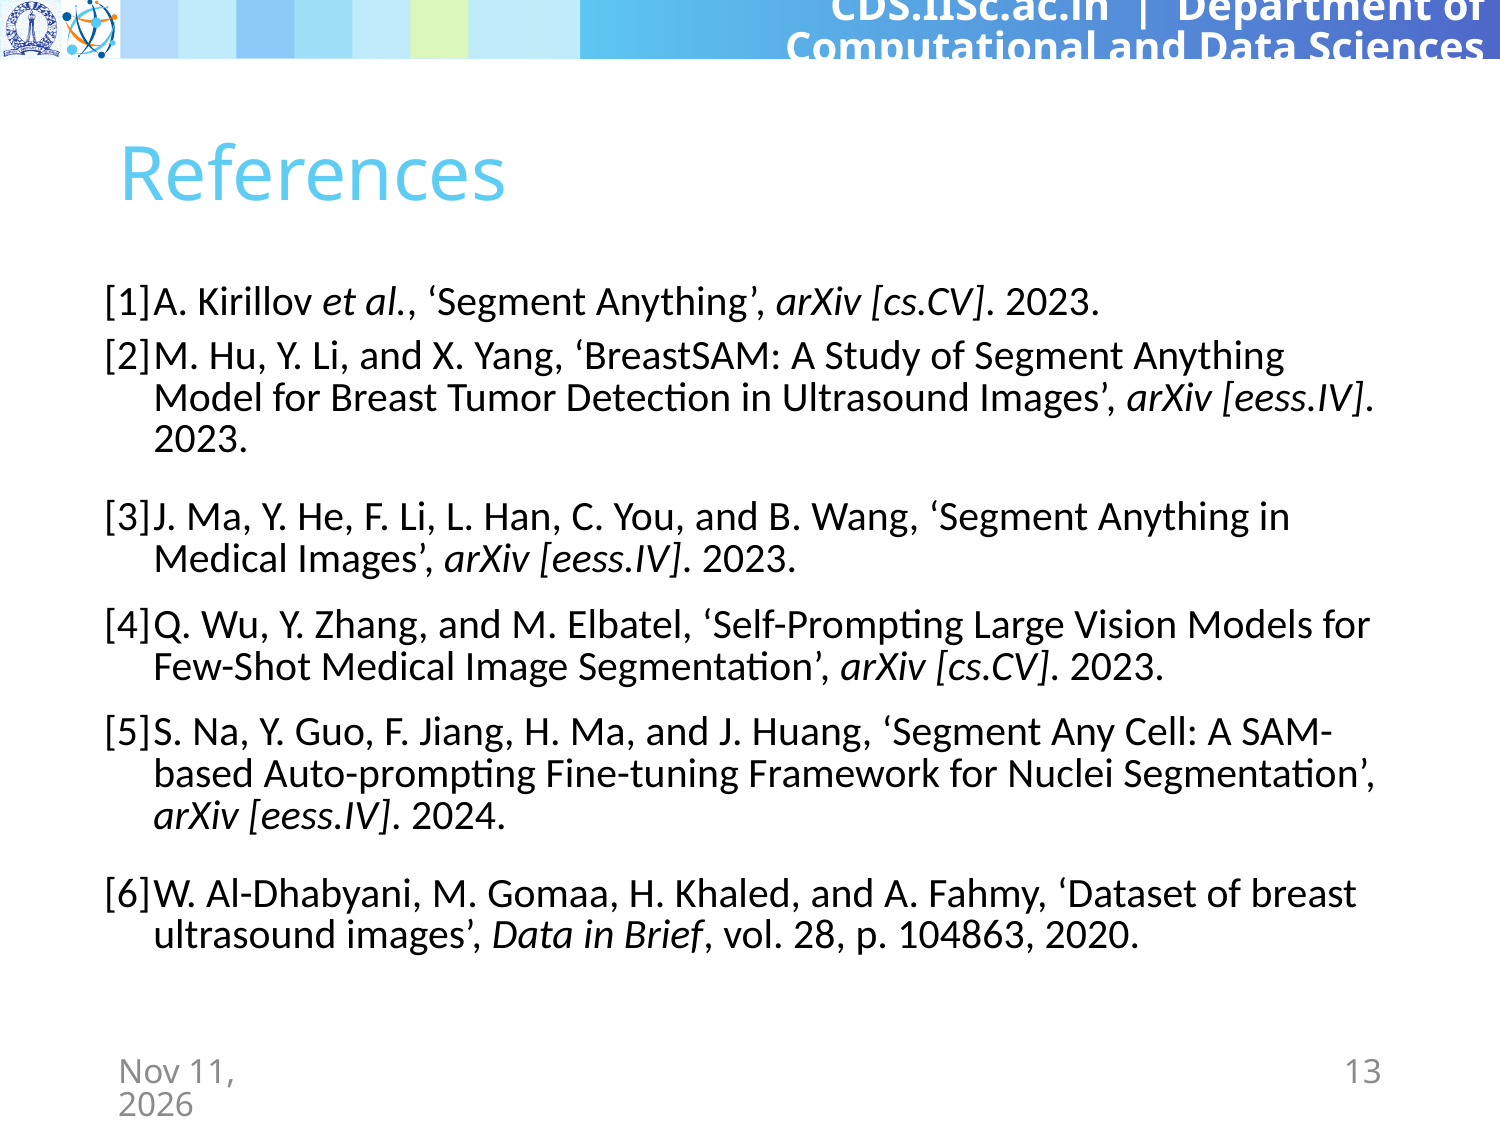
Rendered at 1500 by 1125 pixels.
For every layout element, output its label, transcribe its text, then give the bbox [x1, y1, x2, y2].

table_cell [2] [103, 338, 152, 499]
table_cell Q. Wu, Y. Zhang, and M. Elbatel, ‘Self-Prompting Large Vision Models for Few-Shot Medical Image Segmentation’, arXiv [cs.CV]. 2023. [152, 607, 1387, 715]
table_cell [5] [103, 715, 152, 876]
table_header A. Kirillov et al., ‘Segment Anything’, arXiv [cs.CV]. 2023. [152, 284, 1387, 338]
title References [103, 66, 1397, 285]
table_header [1] [103, 284, 152, 338]
table_cell [4] [103, 607, 152, 715]
slide_number 13 [1248, 1042, 1397, 1103]
table_cell M. Hu, Y. Li, and X. Yang, ‘BreastSAM: A Study of Segment Anything Model for Breast Tumor Detection in Ultrasound Images’, arXiv [eess.IV]. 2023. [152, 338, 1387, 499]
table_cell [3] [103, 499, 152, 607]
table_cell S. Na, Y. Guo, F. Jiang, H. Ma, and J. Huang, ‘Segment Any Cell: A SAM-based Auto-prompting Fine-tuning Framework for Nuclei Segmentation’, arXiv [eess.IV]. 2024. [152, 715, 1387, 876]
table_cell [6] [103, 876, 152, 983]
slide_number 30-Apr-24 [103, 1042, 273, 1103]
table_cell J. Ma, Y. He, F. Li, L. Han, C. You, and B. Wang, ‘Segment Anything in Medical Images’, arXiv [eess.IV]. 2023. [152, 499, 1387, 607]
table_cell W. Al-Dhabyani, M. Gomaa, H. Khaled, and A. Fahmy, ‘Dataset of breast ultrasound images’, Data in Brief, vol. 28, p. 104863, 2020. [152, 876, 1387, 983]
